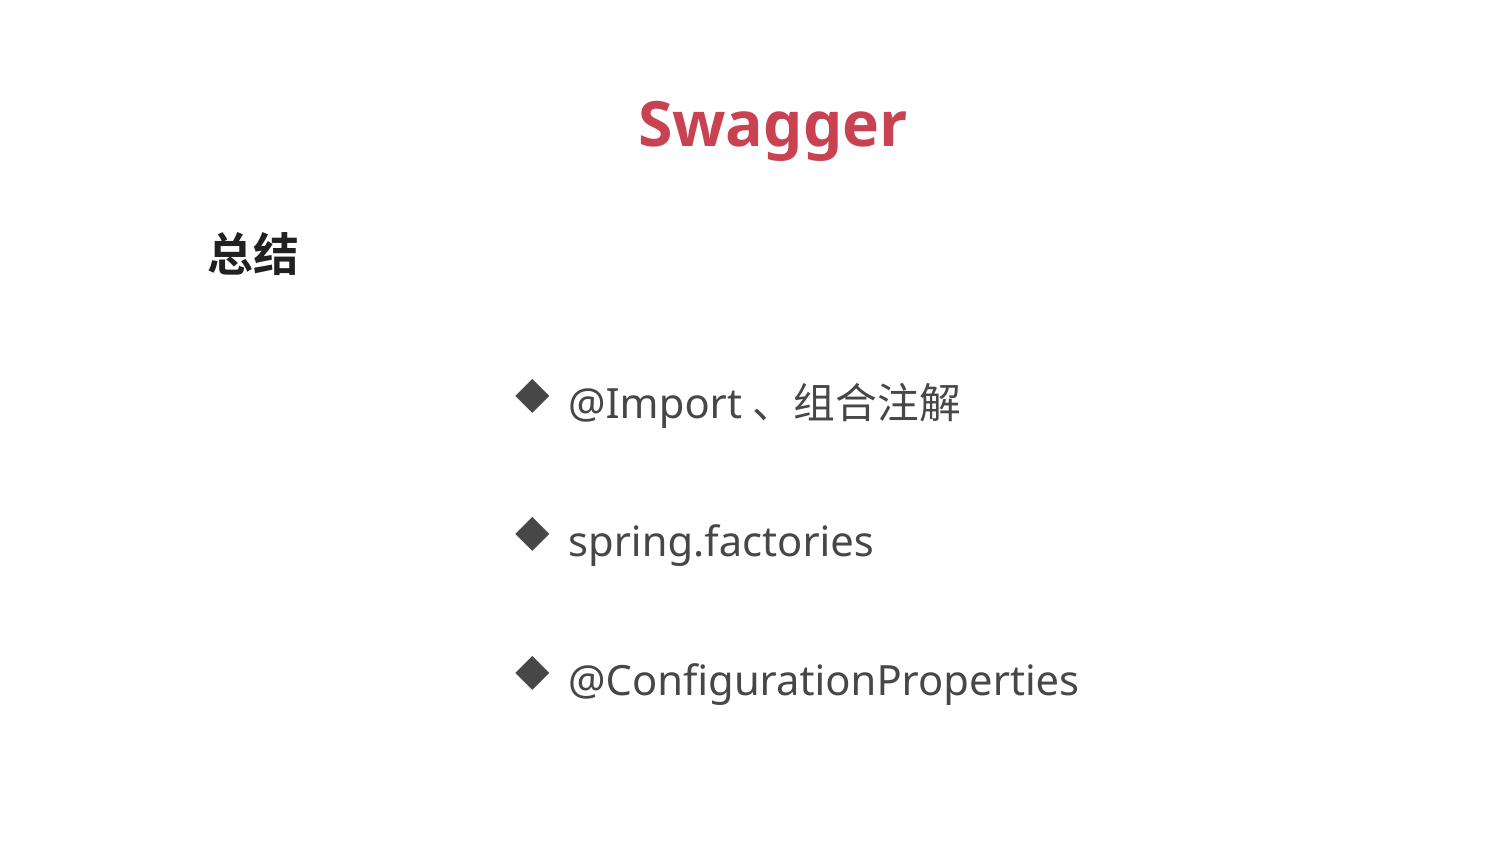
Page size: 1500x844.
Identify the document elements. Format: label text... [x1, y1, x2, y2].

text_box Swagger [623, 76, 924, 167]
text_box spring.factories [421, 507, 1500, 573]
text_box @Import、组合注解 [421, 369, 1500, 435]
text_box @ConfigurationProperties [421, 646, 1500, 711]
list 总结 [192, 211, 1500, 295]
